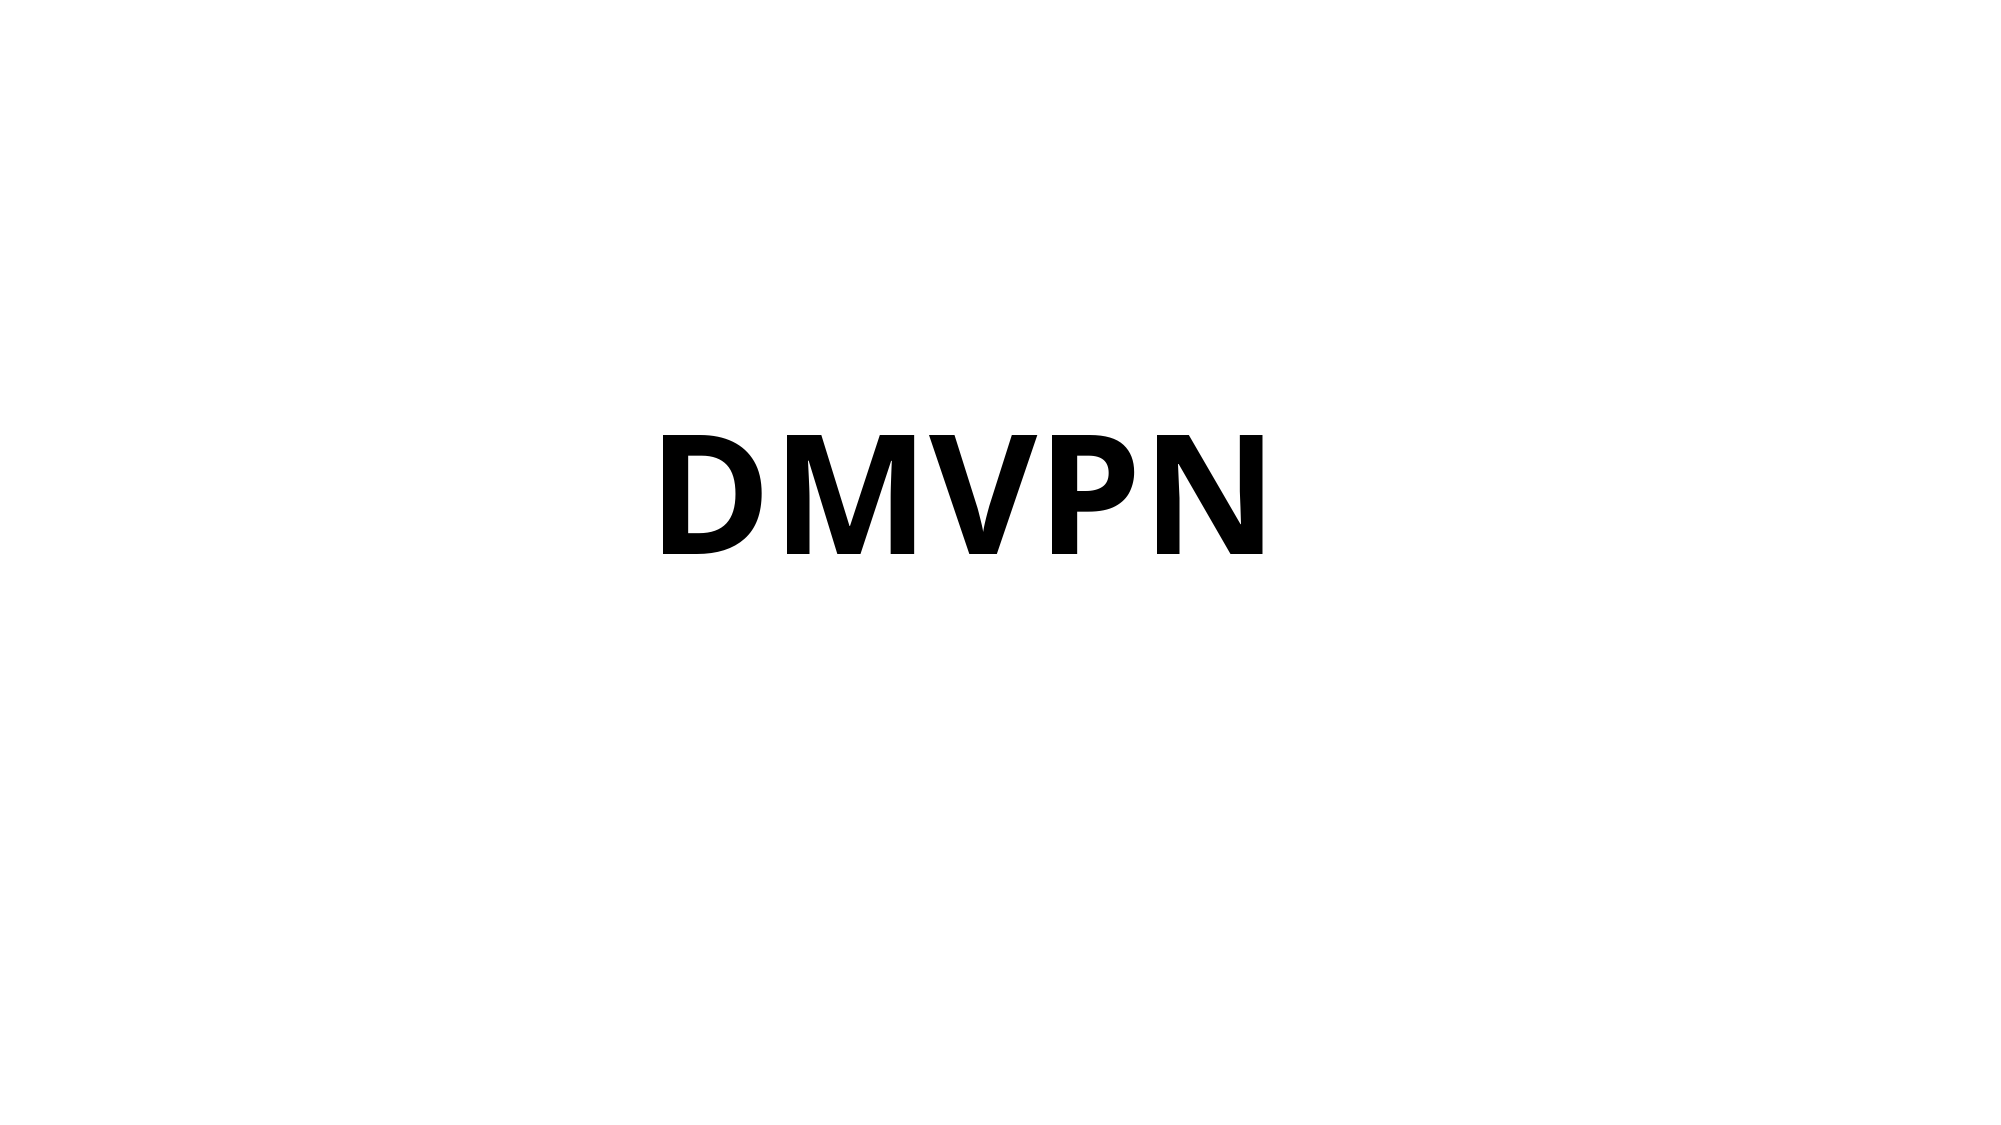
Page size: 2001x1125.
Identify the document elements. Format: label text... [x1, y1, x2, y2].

title DMVPN [101, 391, 1827, 610]
